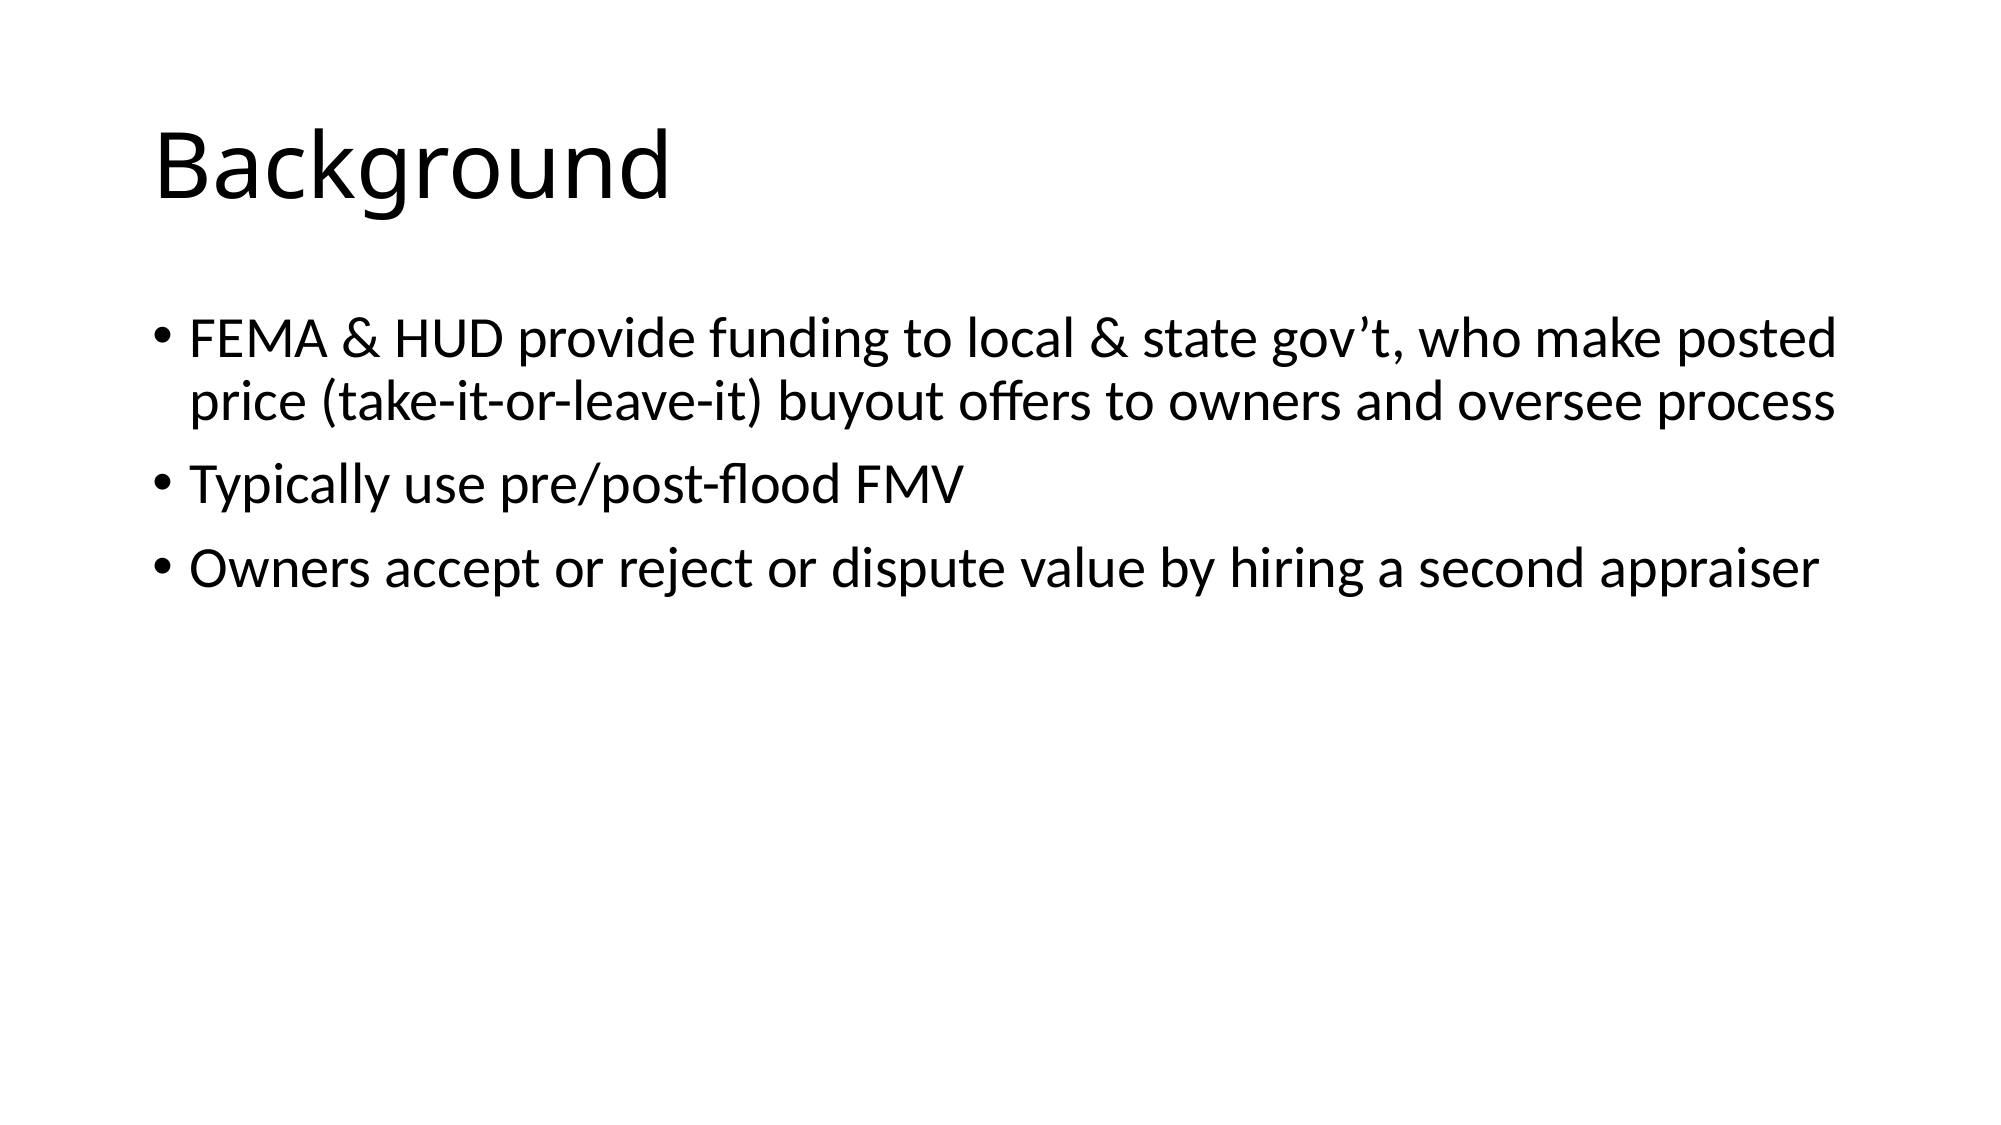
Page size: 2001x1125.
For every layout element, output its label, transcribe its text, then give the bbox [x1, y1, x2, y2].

list FEMA & HUD provide funding to local & state gov’t, who make posted price (take-it-or-leave-it) buyout offers to owners and oversee process Typically use pre/post-flood FMV Owners accept or reject or dispute value by hiring a second appraiser [137, 299, 1863, 1014]
title Background [137, 59, 1863, 278]
